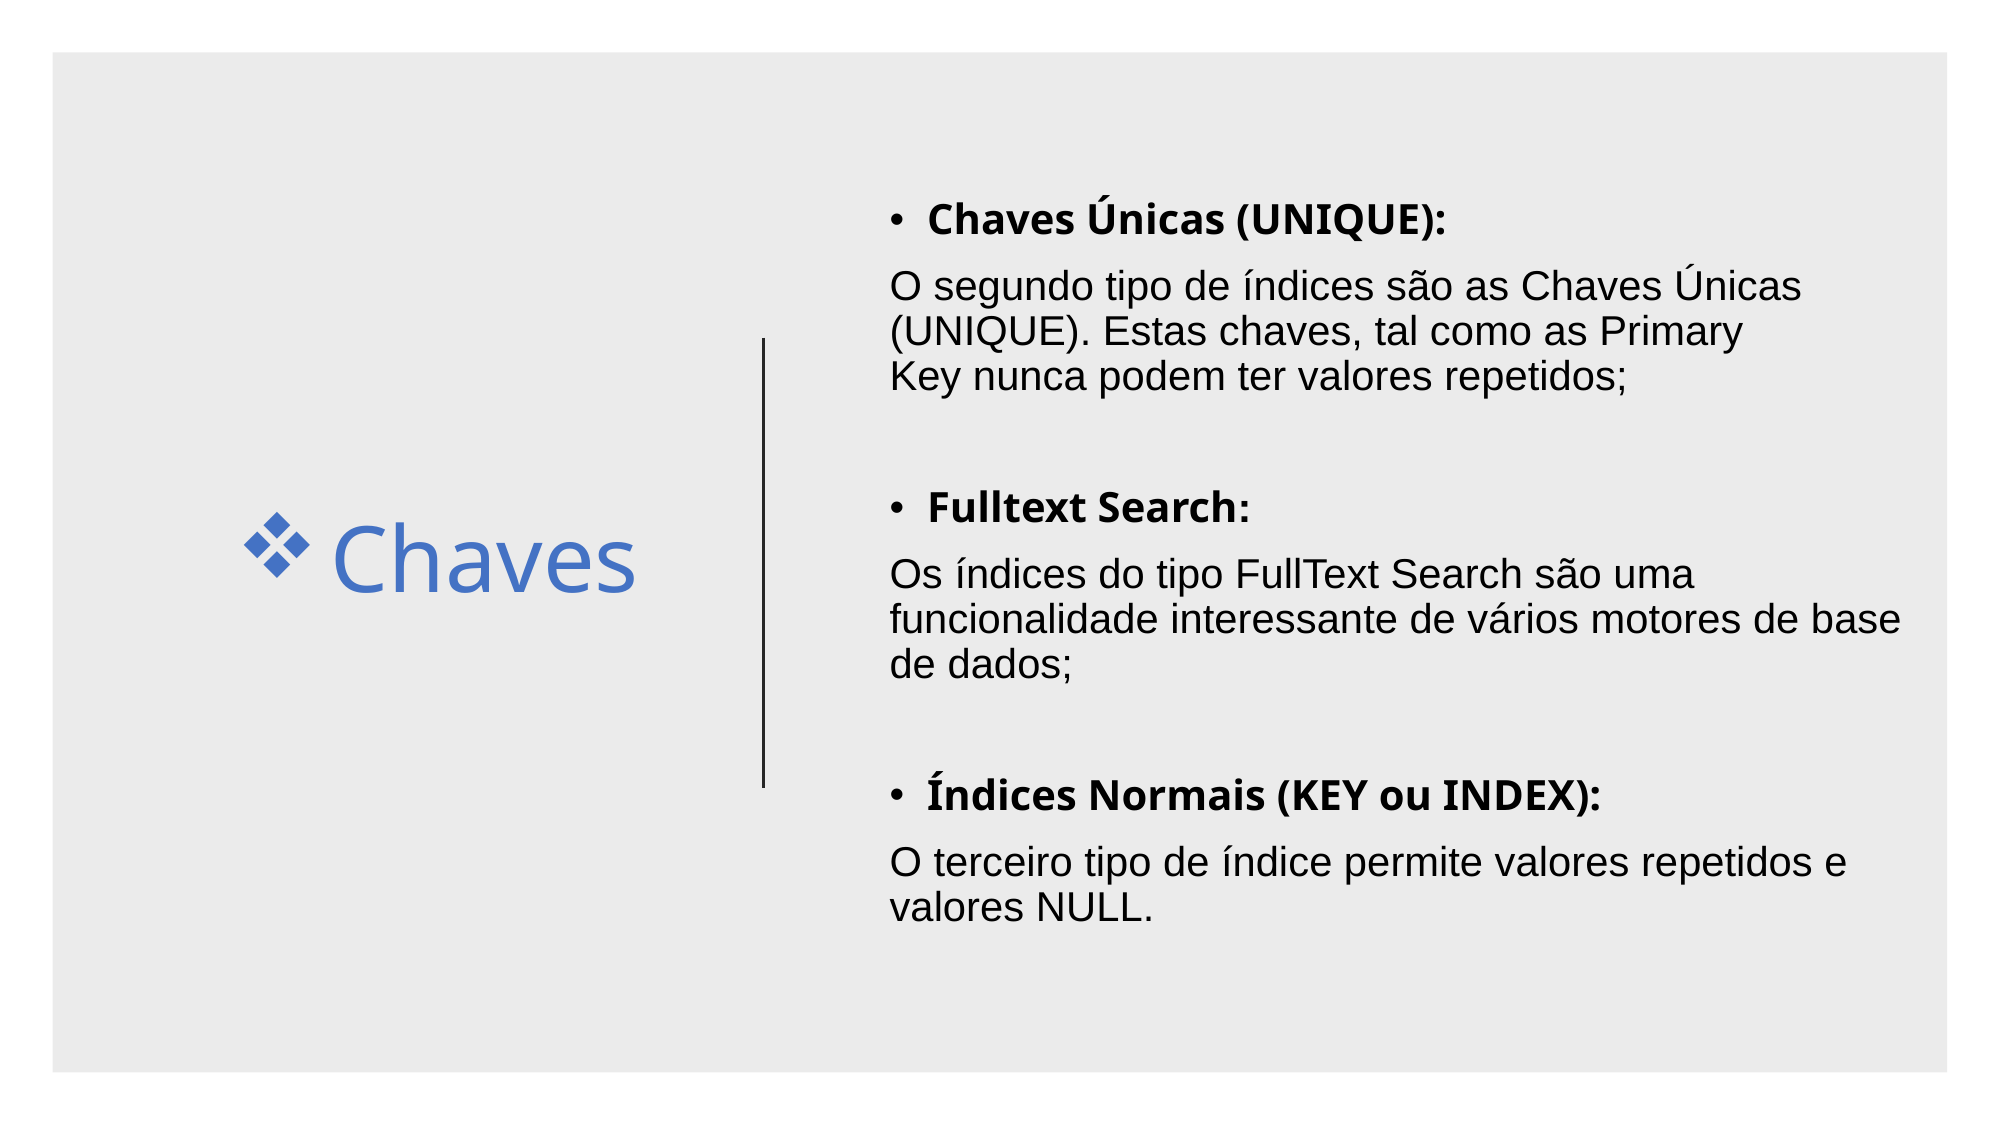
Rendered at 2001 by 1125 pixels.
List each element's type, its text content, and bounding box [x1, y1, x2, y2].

list Chaves Únicas (UNIQUE): O segundo tipo de índices são as Chaves Únicas (UNIQUE). Estas chaves, tal como as Primary Key nunca podem ter valores repetidos; Fulltext Search: Os índices do tipo FullText Search são uma funcionalidade interessante de vários motores de base de dados; Índices Normais (KEY ou INDEX): O terceiro tipo de índice permite valores repetidos e valores NULL. [874, 191, 1921, 1000]
title Chaves [137, 158, 655, 967]
text_box [52, 51, 1948, 1073]
